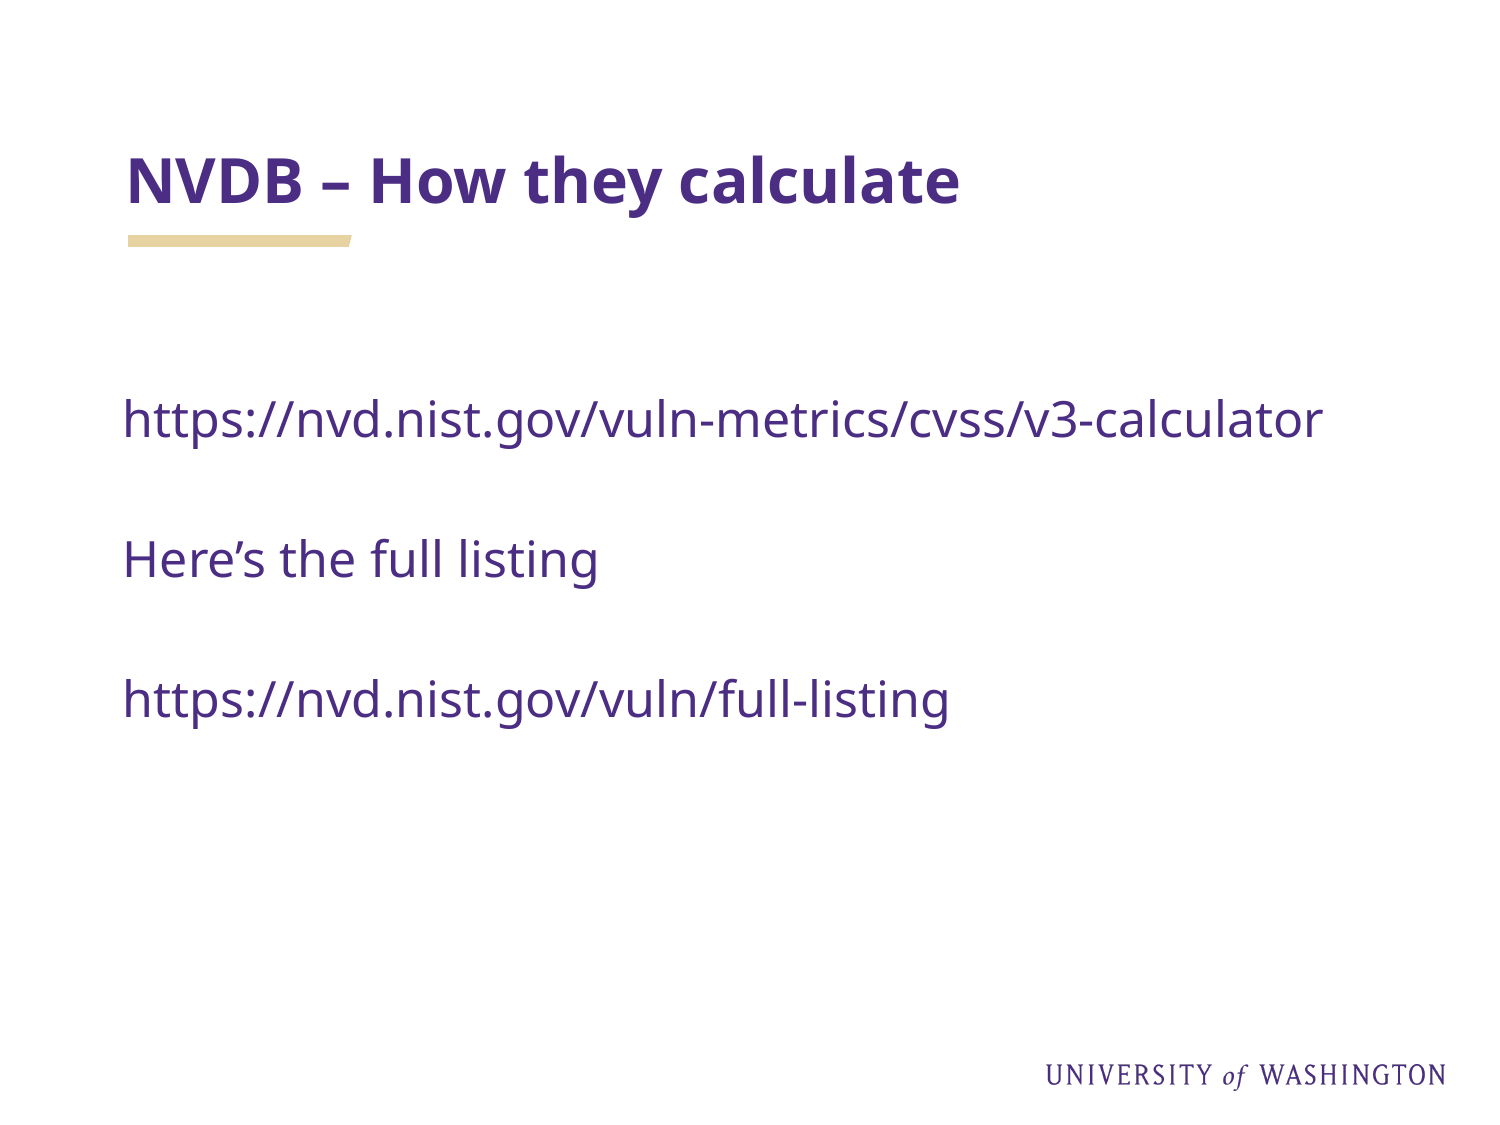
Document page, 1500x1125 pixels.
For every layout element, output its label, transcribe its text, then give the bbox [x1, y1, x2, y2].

picture [1046, 1064, 1445, 1091]
list https://nvd.nist.gov/vuln-metrics/cvss/v3-calculator Here’s the full listing https://nvd.nist.gov/vuln/full-listing [108, 380, 1453, 1006]
title NVDB – How they calculate [110, 60, 1453, 224]
picture [128, 235, 352, 247]
